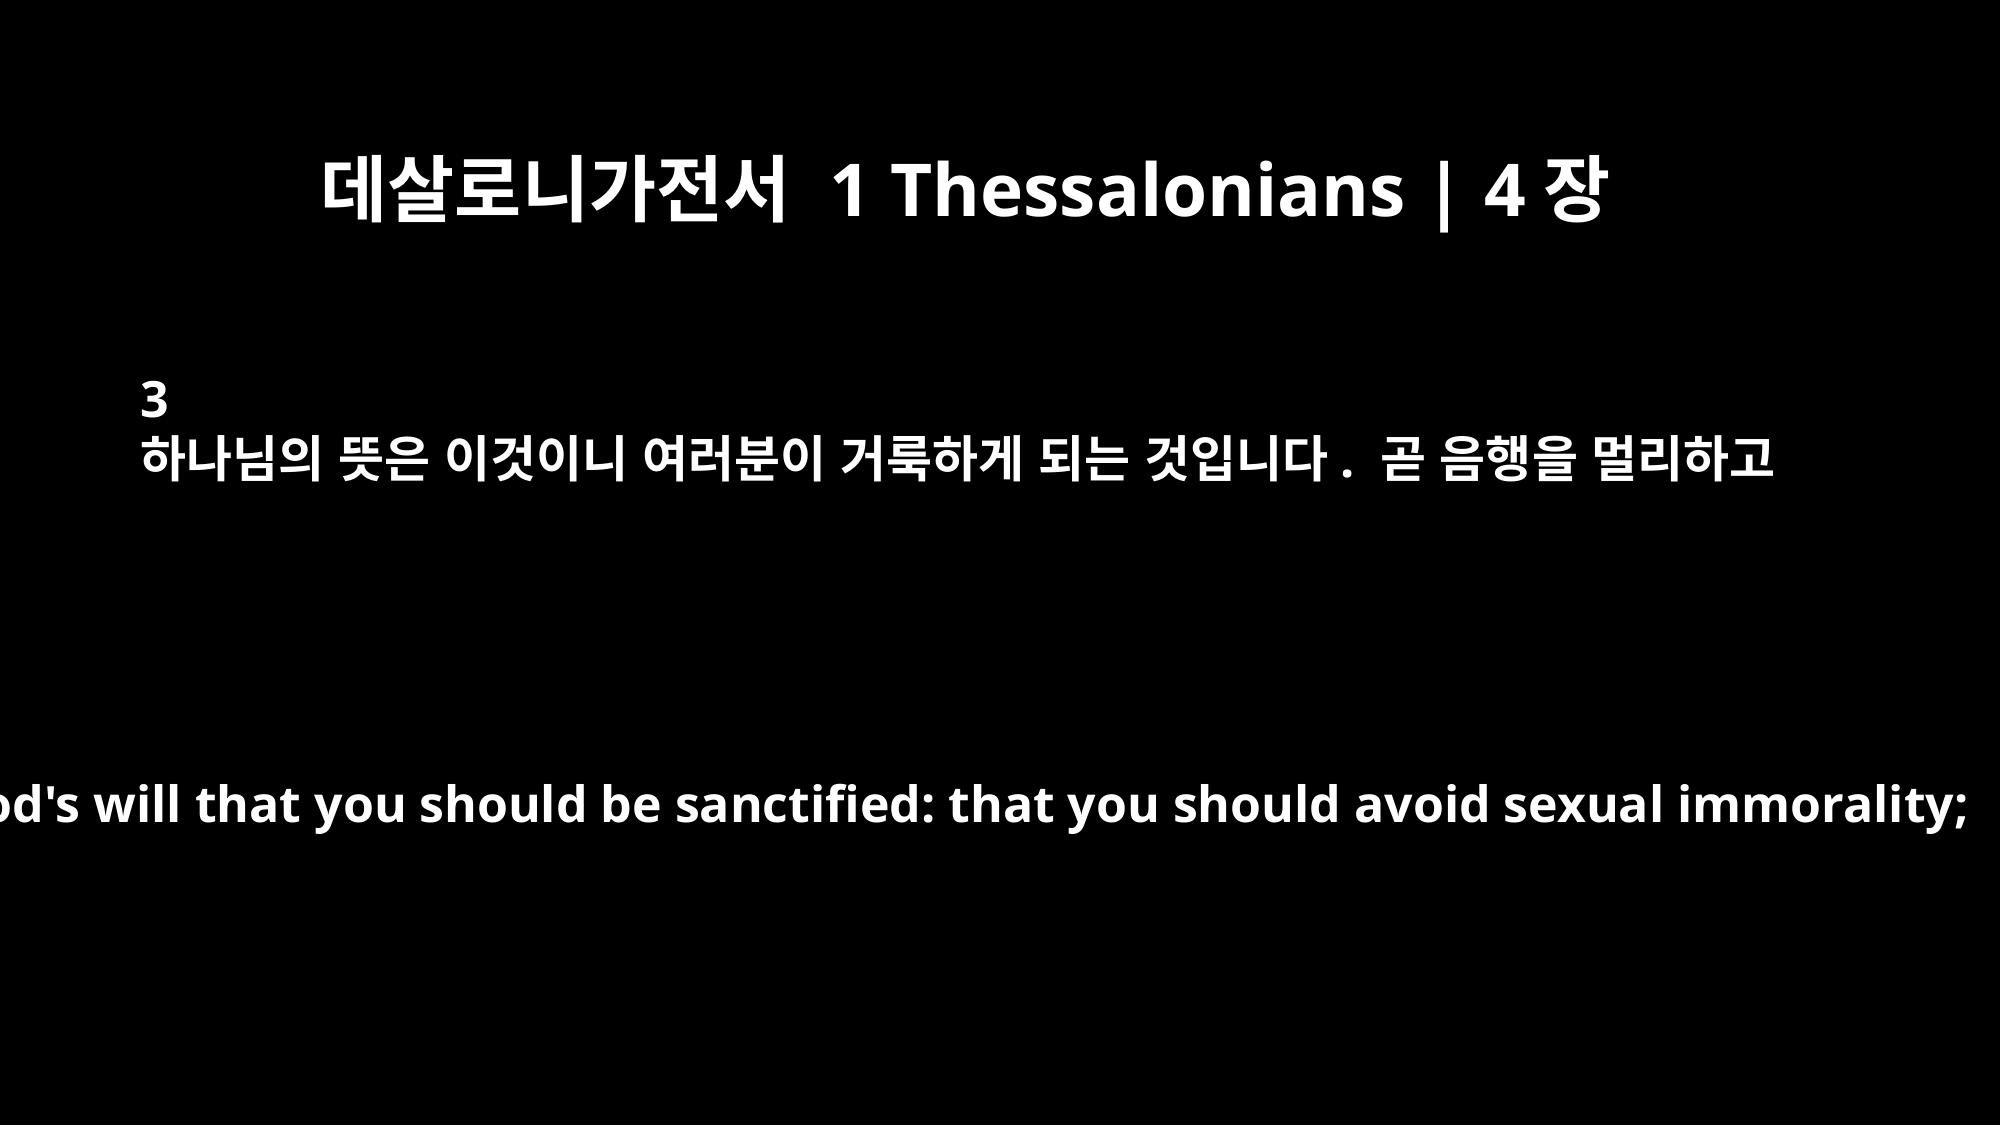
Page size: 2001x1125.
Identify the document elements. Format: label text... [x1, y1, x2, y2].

text_box 3 하나님의 뜻은 이것이니 여러분이 거룩하게 되는 것입니다. 곧 음행을 멀리하고 [125, 359, 1791, 495]
text_box It is God's will that you should be sanctified: that you should avoid sexual immorality; [0, 764, 1985, 840]
text_box 데살로니가전서 1 Thessalonians | 4장 [305, 136, 1626, 239]
